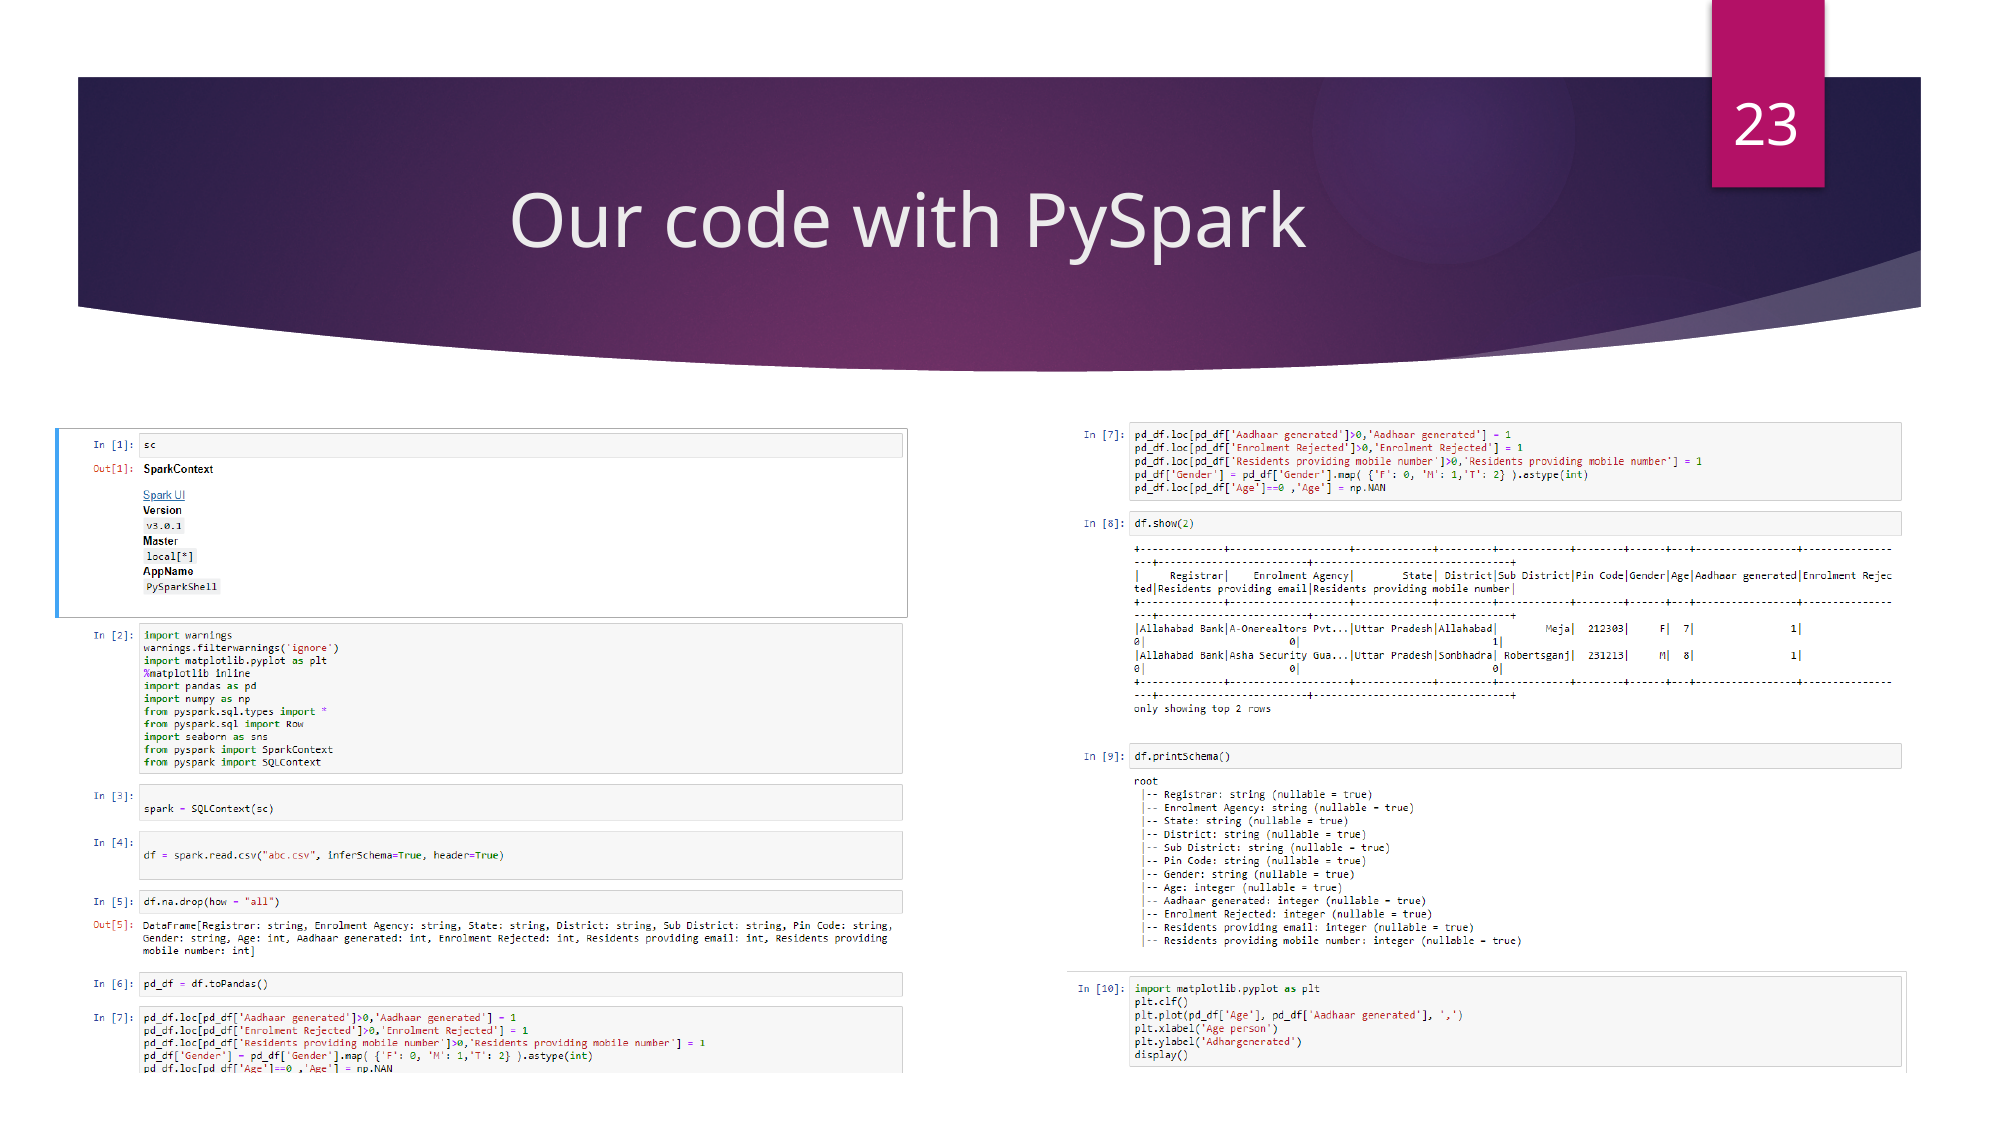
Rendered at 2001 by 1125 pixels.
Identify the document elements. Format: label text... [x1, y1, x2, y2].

picture [1066, 419, 1907, 1073]
slide_number 23 [1698, 48, 1836, 175]
title Our code with PySpark [189, 159, 1627, 276]
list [49, 419, 913, 1073]
